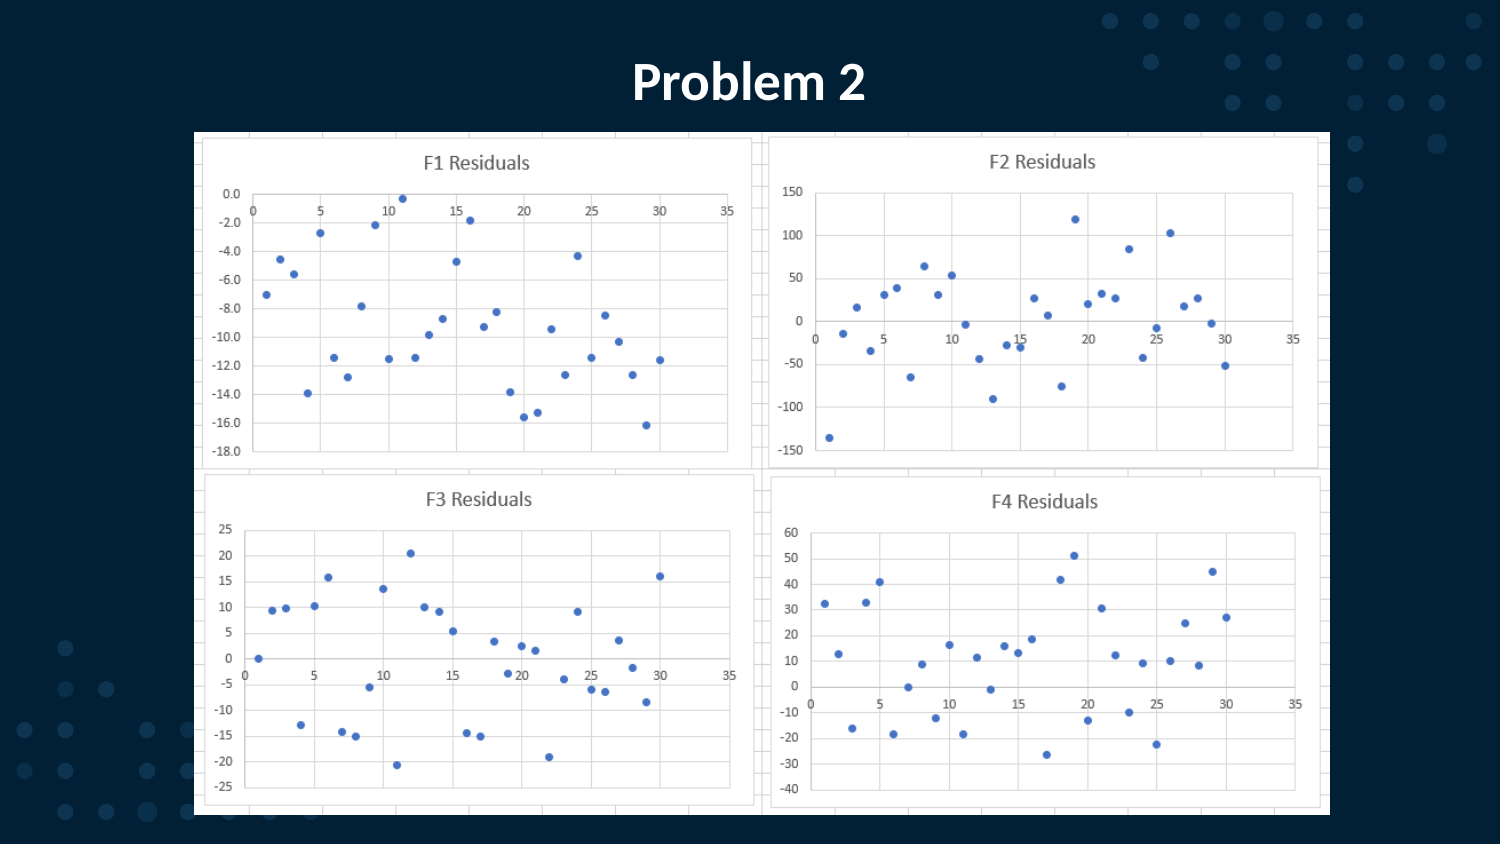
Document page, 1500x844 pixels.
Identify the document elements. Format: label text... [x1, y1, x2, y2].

title Problem 2 [103, 44, 1397, 120]
picture [194, 132, 1330, 815]
